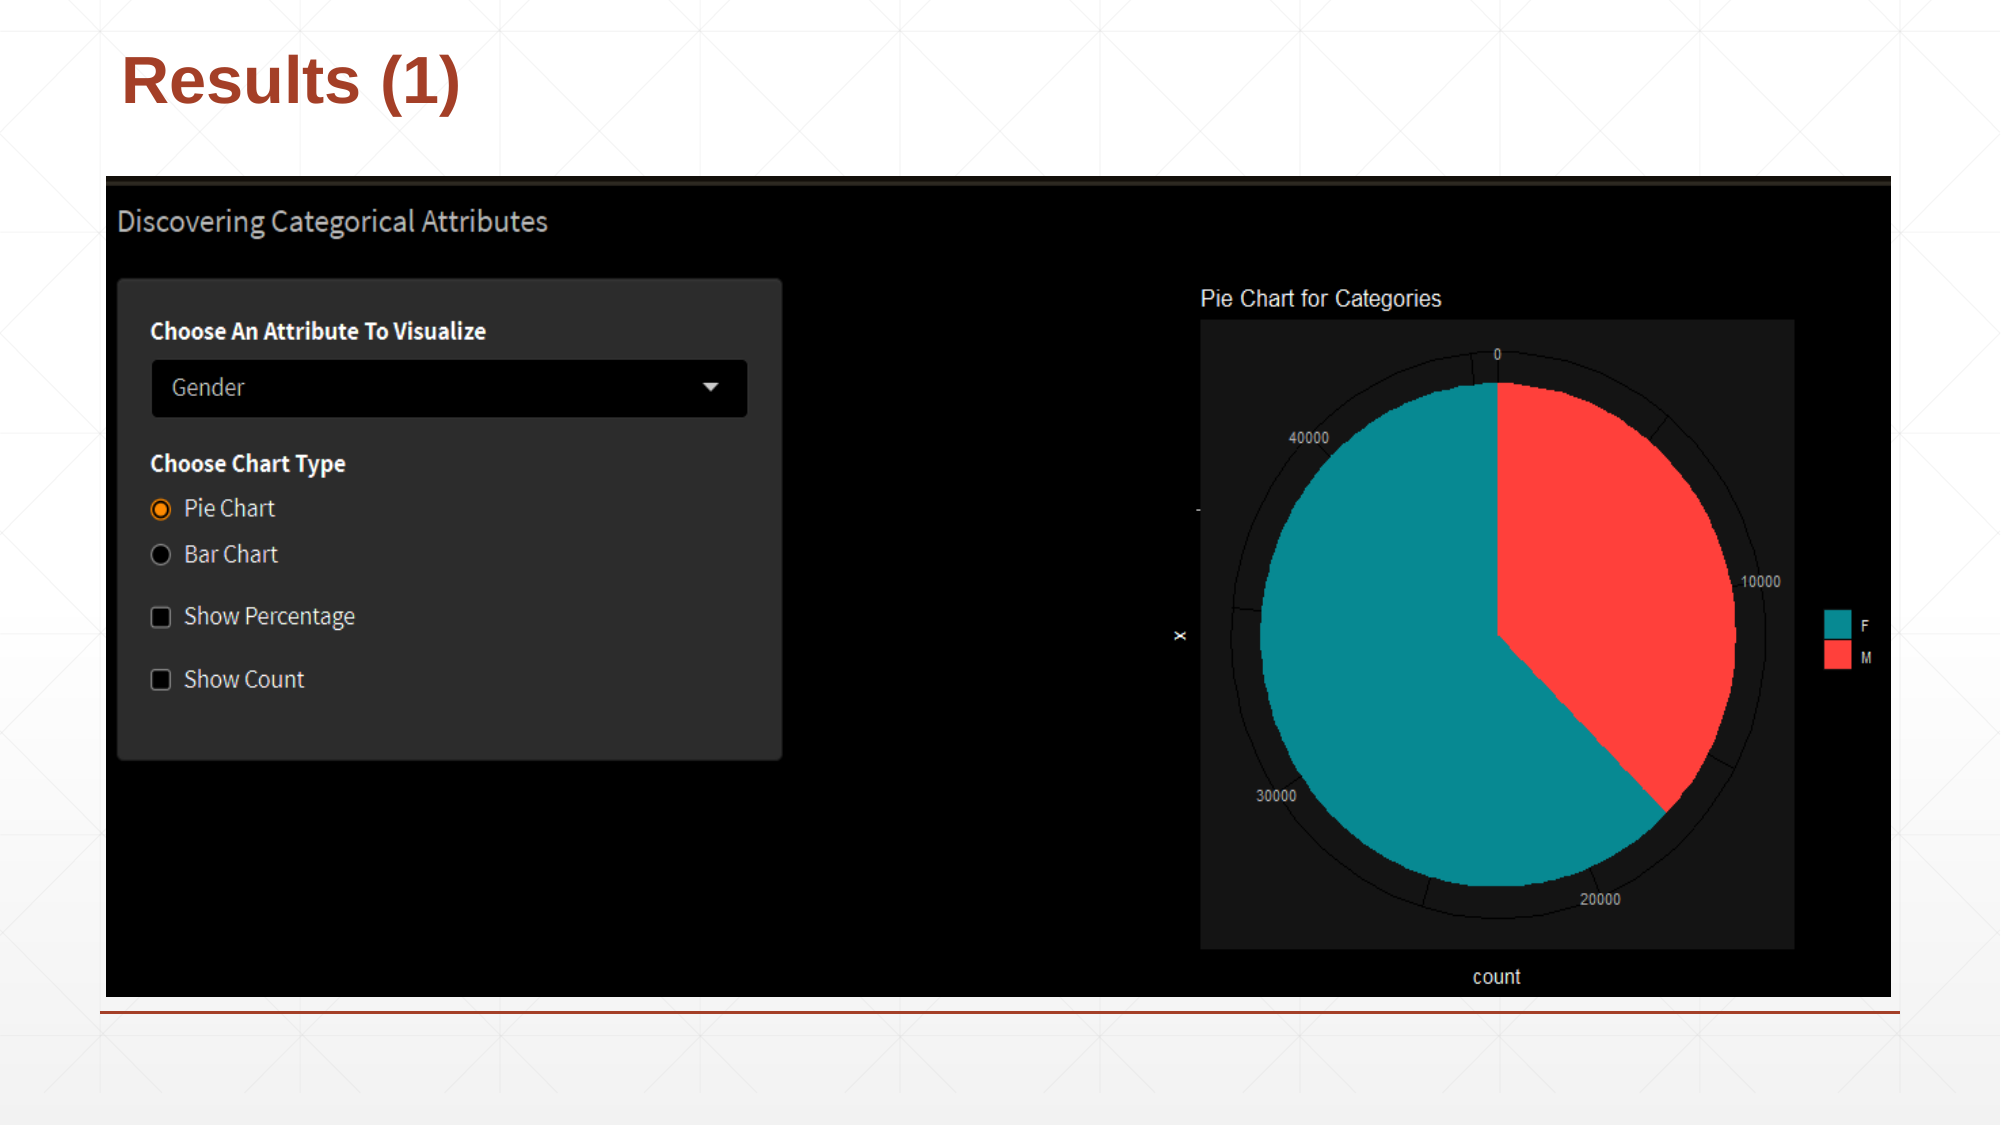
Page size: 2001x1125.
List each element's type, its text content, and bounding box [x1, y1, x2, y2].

title Results (1) [106, 30, 1682, 126]
picture [106, 176, 1891, 997]
